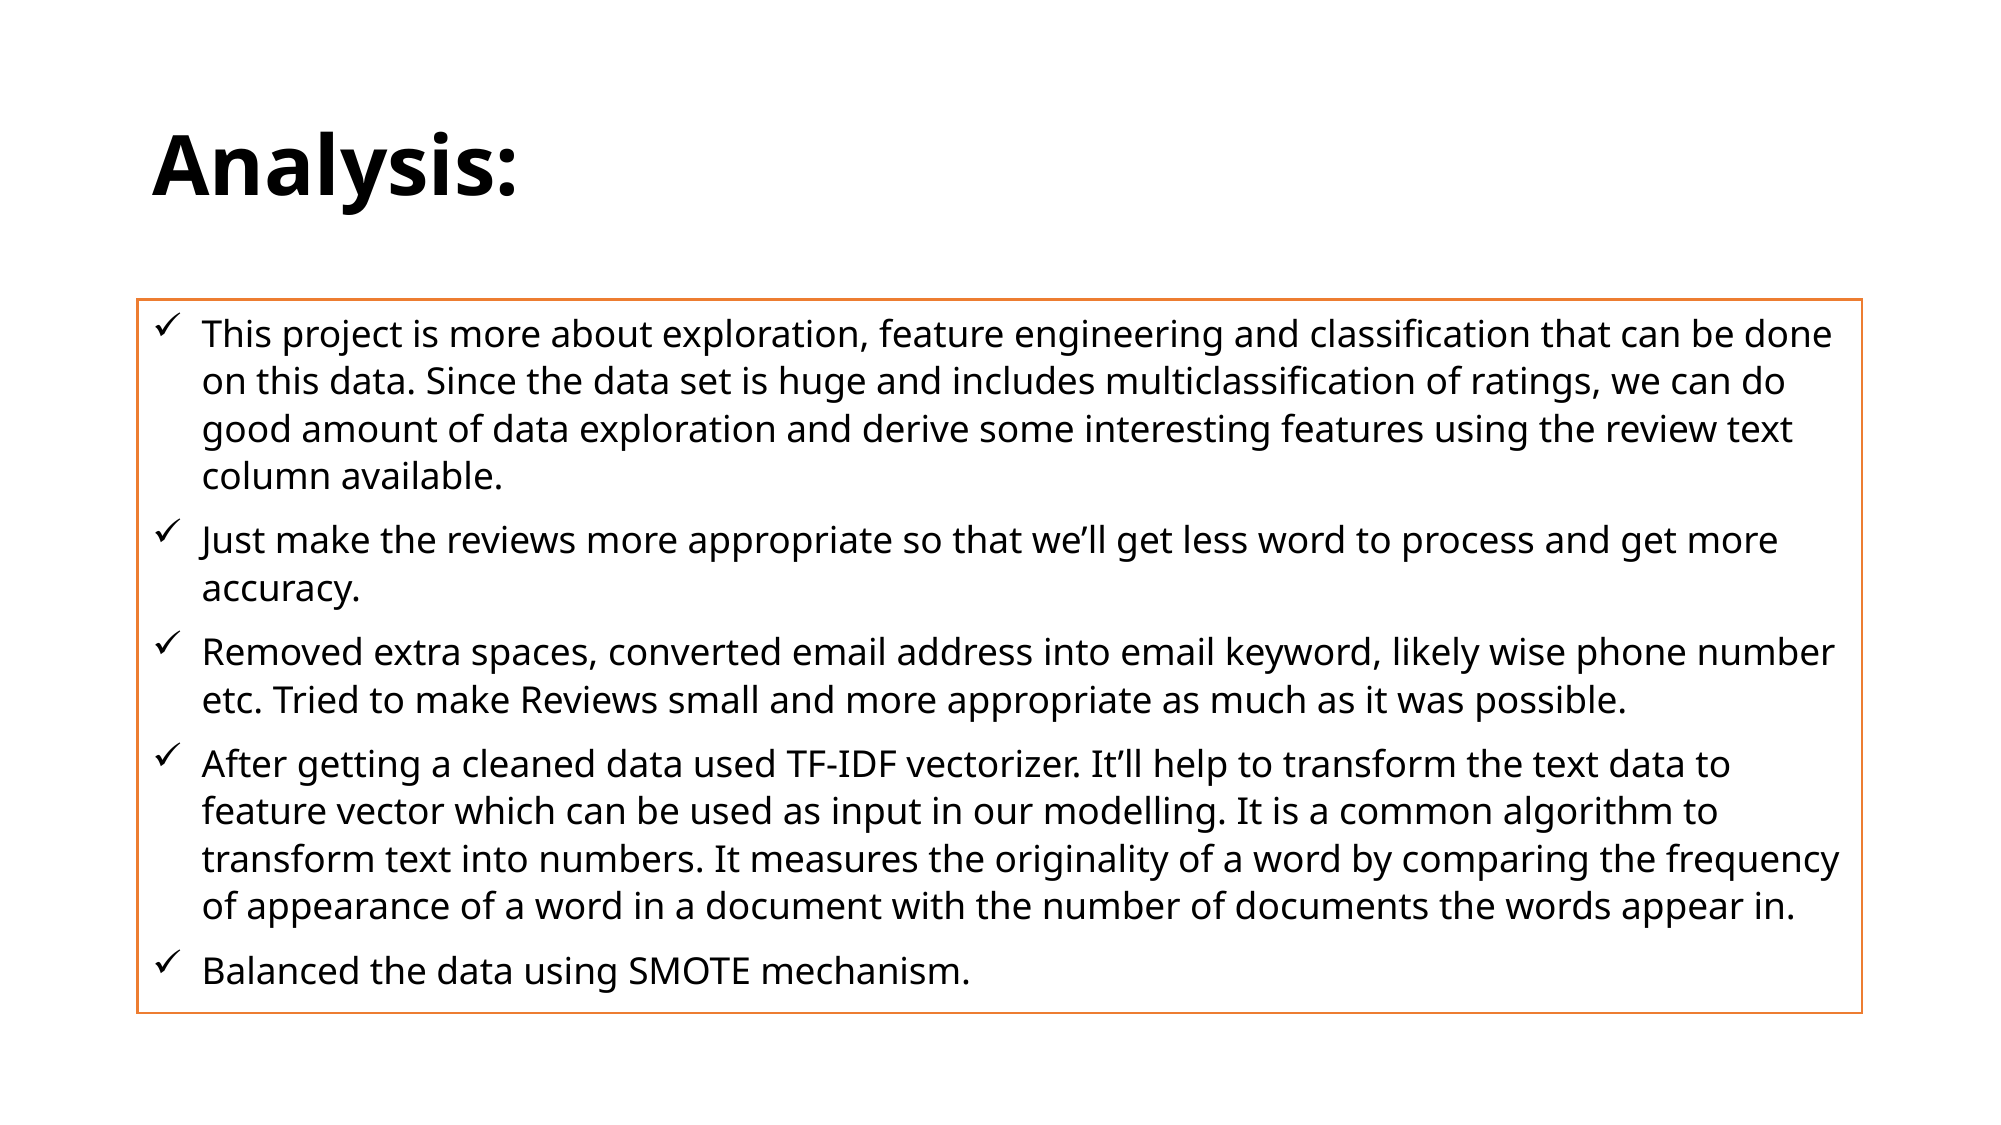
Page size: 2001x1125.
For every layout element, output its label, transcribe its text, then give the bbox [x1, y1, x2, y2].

list This project is more about exploration, feature engineering and classification that can be done on this data. Since the data set is huge and includes multiclassification of ratings, we can do good amount of data exploration and derive some interesting features using the review text column available. Just make the reviews more appropriate so that we’ll get less word to process and get more accuracy. Removed extra spaces, converted email address into email keyword, likely wise phone number etc. Tried to make Reviews small and more appropriate as much as it was possible. After getting a cleaned data used TF-IDF vectorizer. It’ll help to transform the text data to feature vector which can be used as input in our modelling. It is a common algorithm to transform text into numbers. It measures the originality of a word by comparing the frequency of appearance of a word in a document with the number of documents the words appear in. Balanced the data using SMOTE mechanism. [136, 298, 1863, 1014]
title Analysis: [137, 59, 1863, 278]
